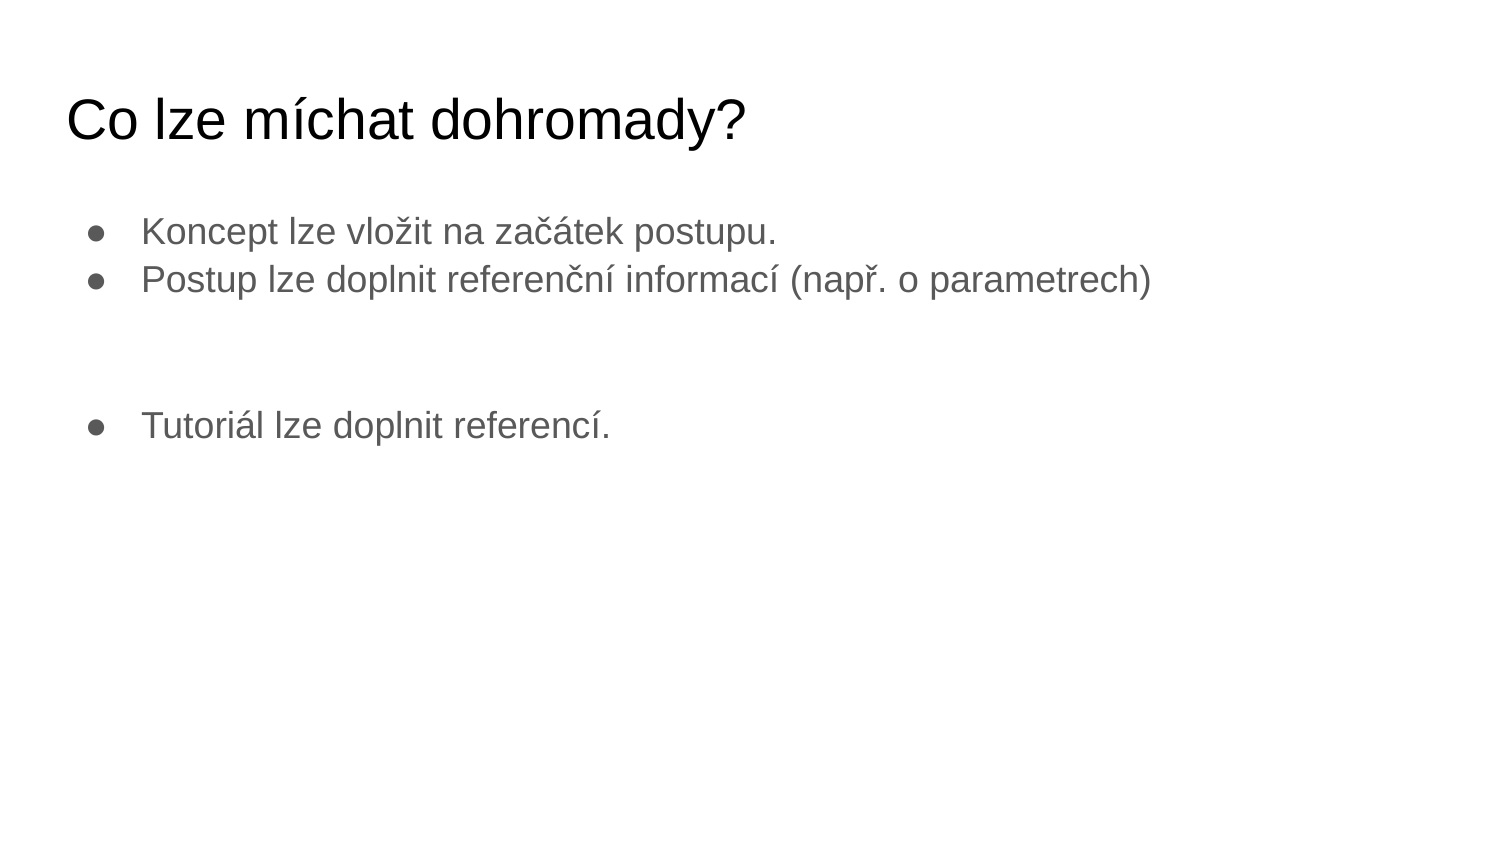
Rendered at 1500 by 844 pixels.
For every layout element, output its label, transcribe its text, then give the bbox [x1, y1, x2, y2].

list Koncept lze vložit na začátek postupu. Postup lze doplnit referenční informací (např. o parametrech) Tutoriál lze doplnit referencí. [51, 189, 1449, 750]
title Co lze míchat dohromady? [51, 72, 1449, 167]
